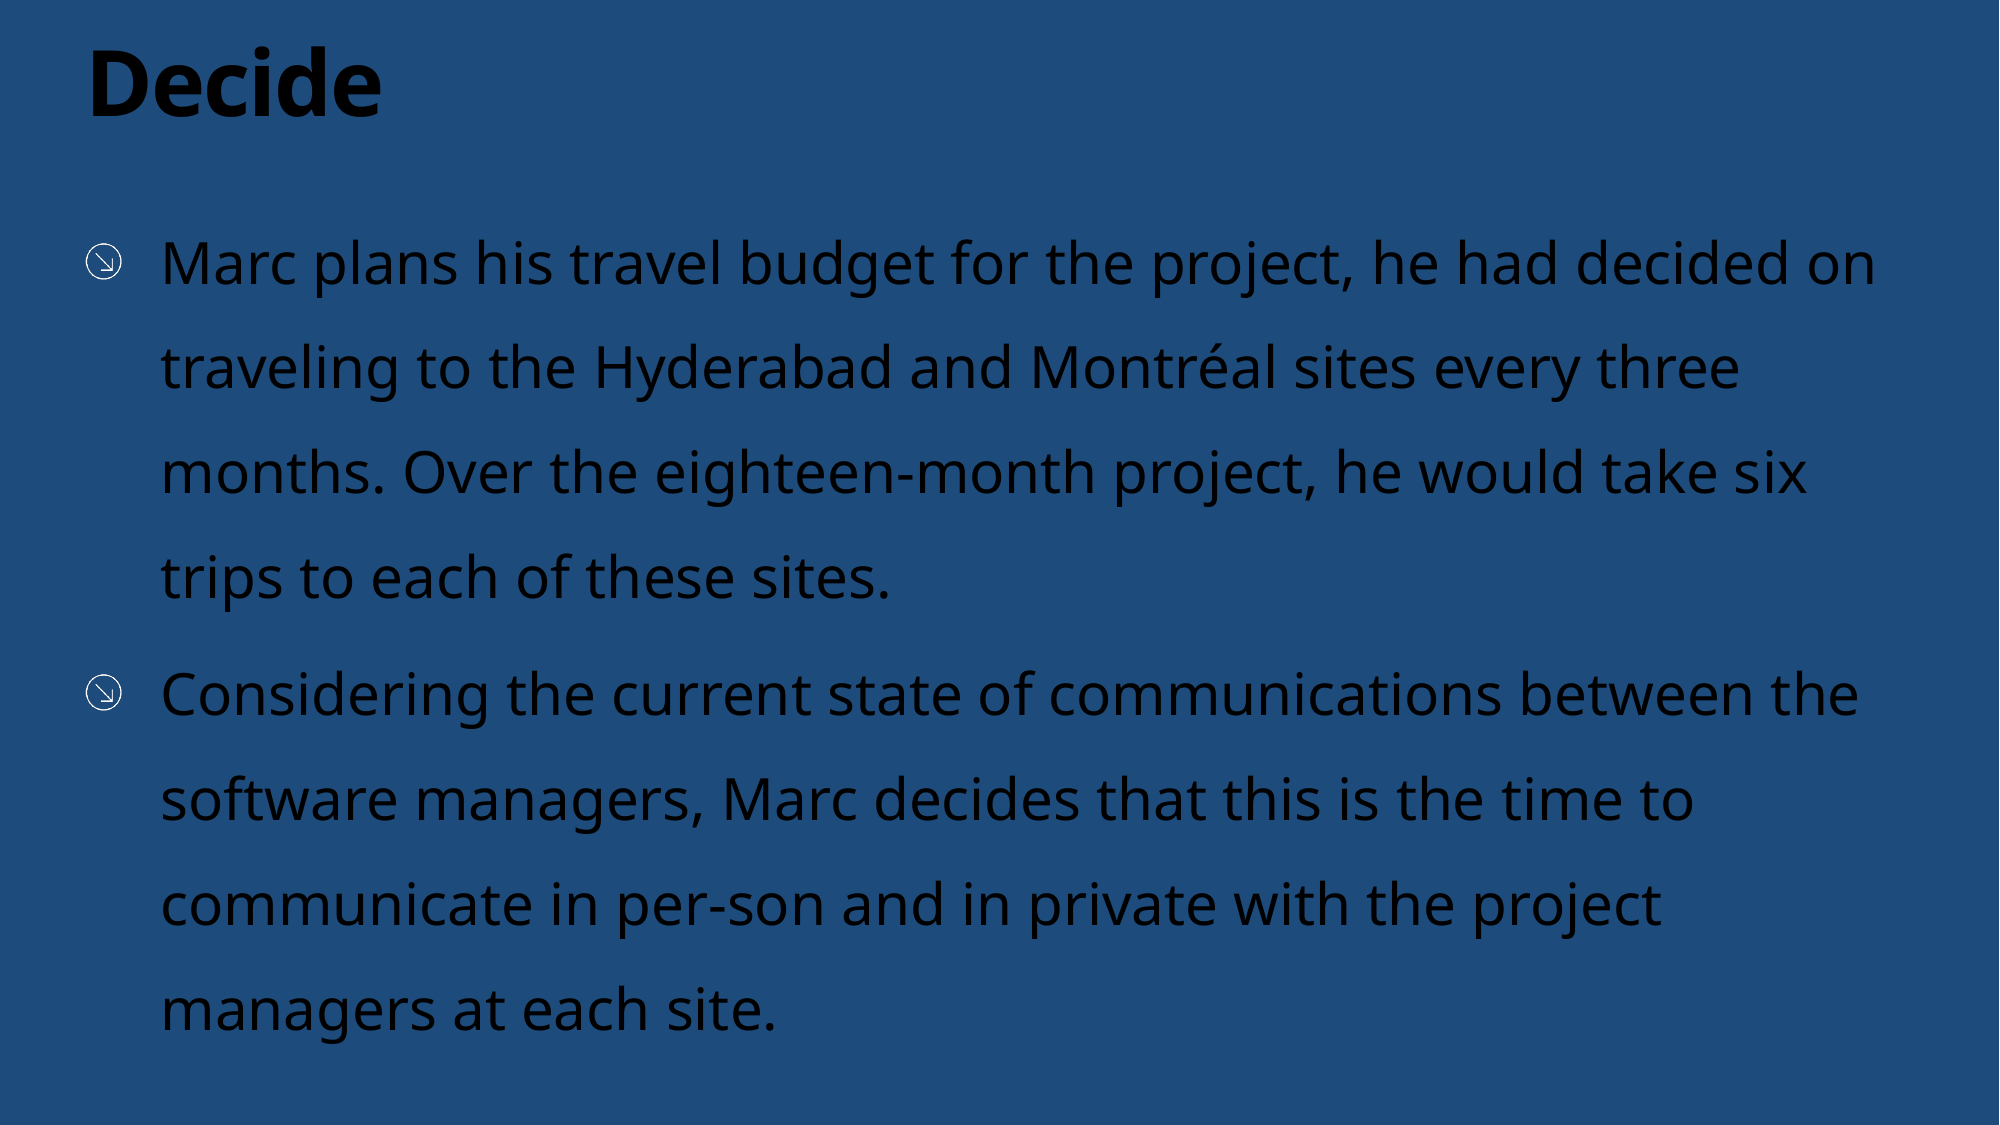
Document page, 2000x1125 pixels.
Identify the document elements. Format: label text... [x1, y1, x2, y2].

picture [85, 242, 122, 280]
picture [85, 673, 122, 711]
title Decide [85, 37, 1914, 138]
list Marc plans his travel budget for the project, he had decided on traveling to the Hyderabad and Montréal sites every three months. Over the eighteen-month project, he would take six trips to each of these sites. Considering the current state of communications between the software managers, Marc decides that this is the time to communicate in per-son and in private with the project managers at each site. [85, 190, 1914, 1042]
